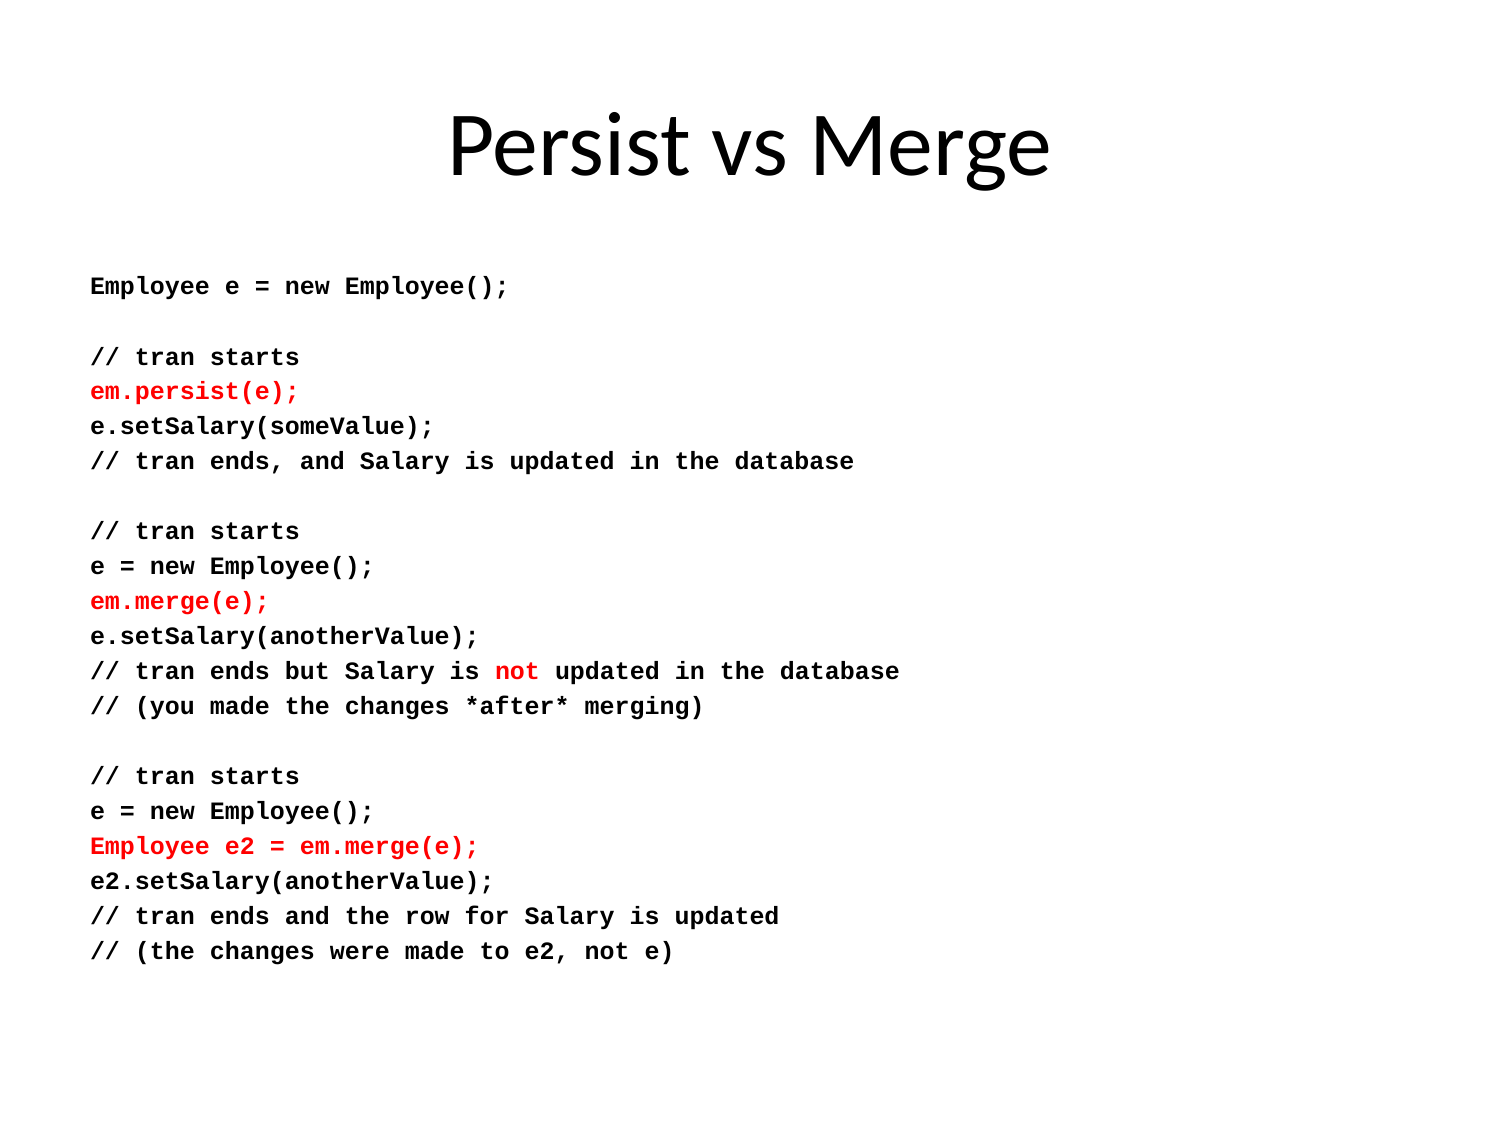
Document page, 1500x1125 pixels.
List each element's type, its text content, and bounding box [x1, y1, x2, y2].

title Persist vs Merge [75, 45, 1425, 233]
list Employee e = new Employee(); // tran starts em.persist(e); e.setSalary(someValue); // tran ends, and Salary is updated in the database // tran starts e = new Employee(); em.merge(e); e.setSalary(anotherValue); // tran ends but Salary is not updated in the database // (you made the changes *after* merging) // tran starts e = new Employee(); Employee e2 = em.merge(e); e2.setSalary(anotherValue); // tran ends and the row for Salary is updated // (the changes were made to e2, not e) [75, 262, 1425, 1005]
